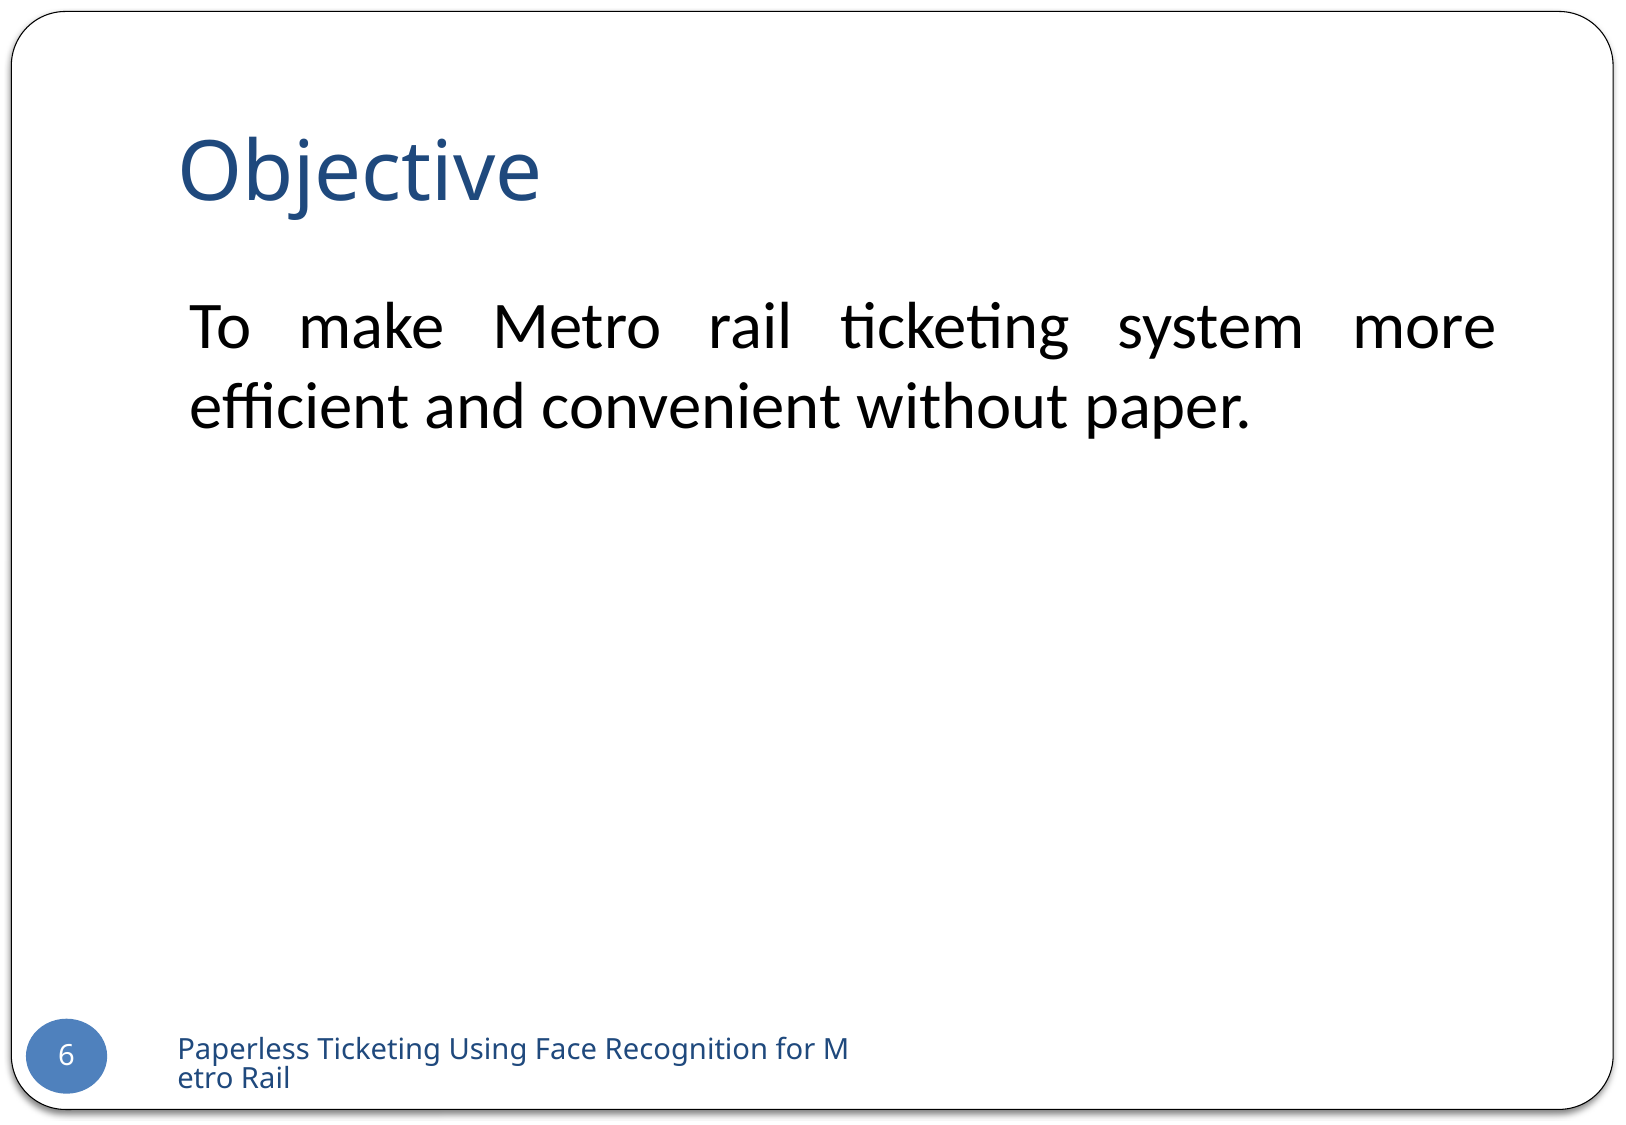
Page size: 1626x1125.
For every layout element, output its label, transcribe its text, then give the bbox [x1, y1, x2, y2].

text_box To make Metro rail ticketing system more efficient and convenient without paper. [174, 274, 1513, 450]
slide_number 6 [25, 1018, 108, 1094]
title Objective [162, 45, 1544, 233]
footer Paperless Ticketing Using Face Recognition for Metro Rail [162, 1012, 867, 1088]
